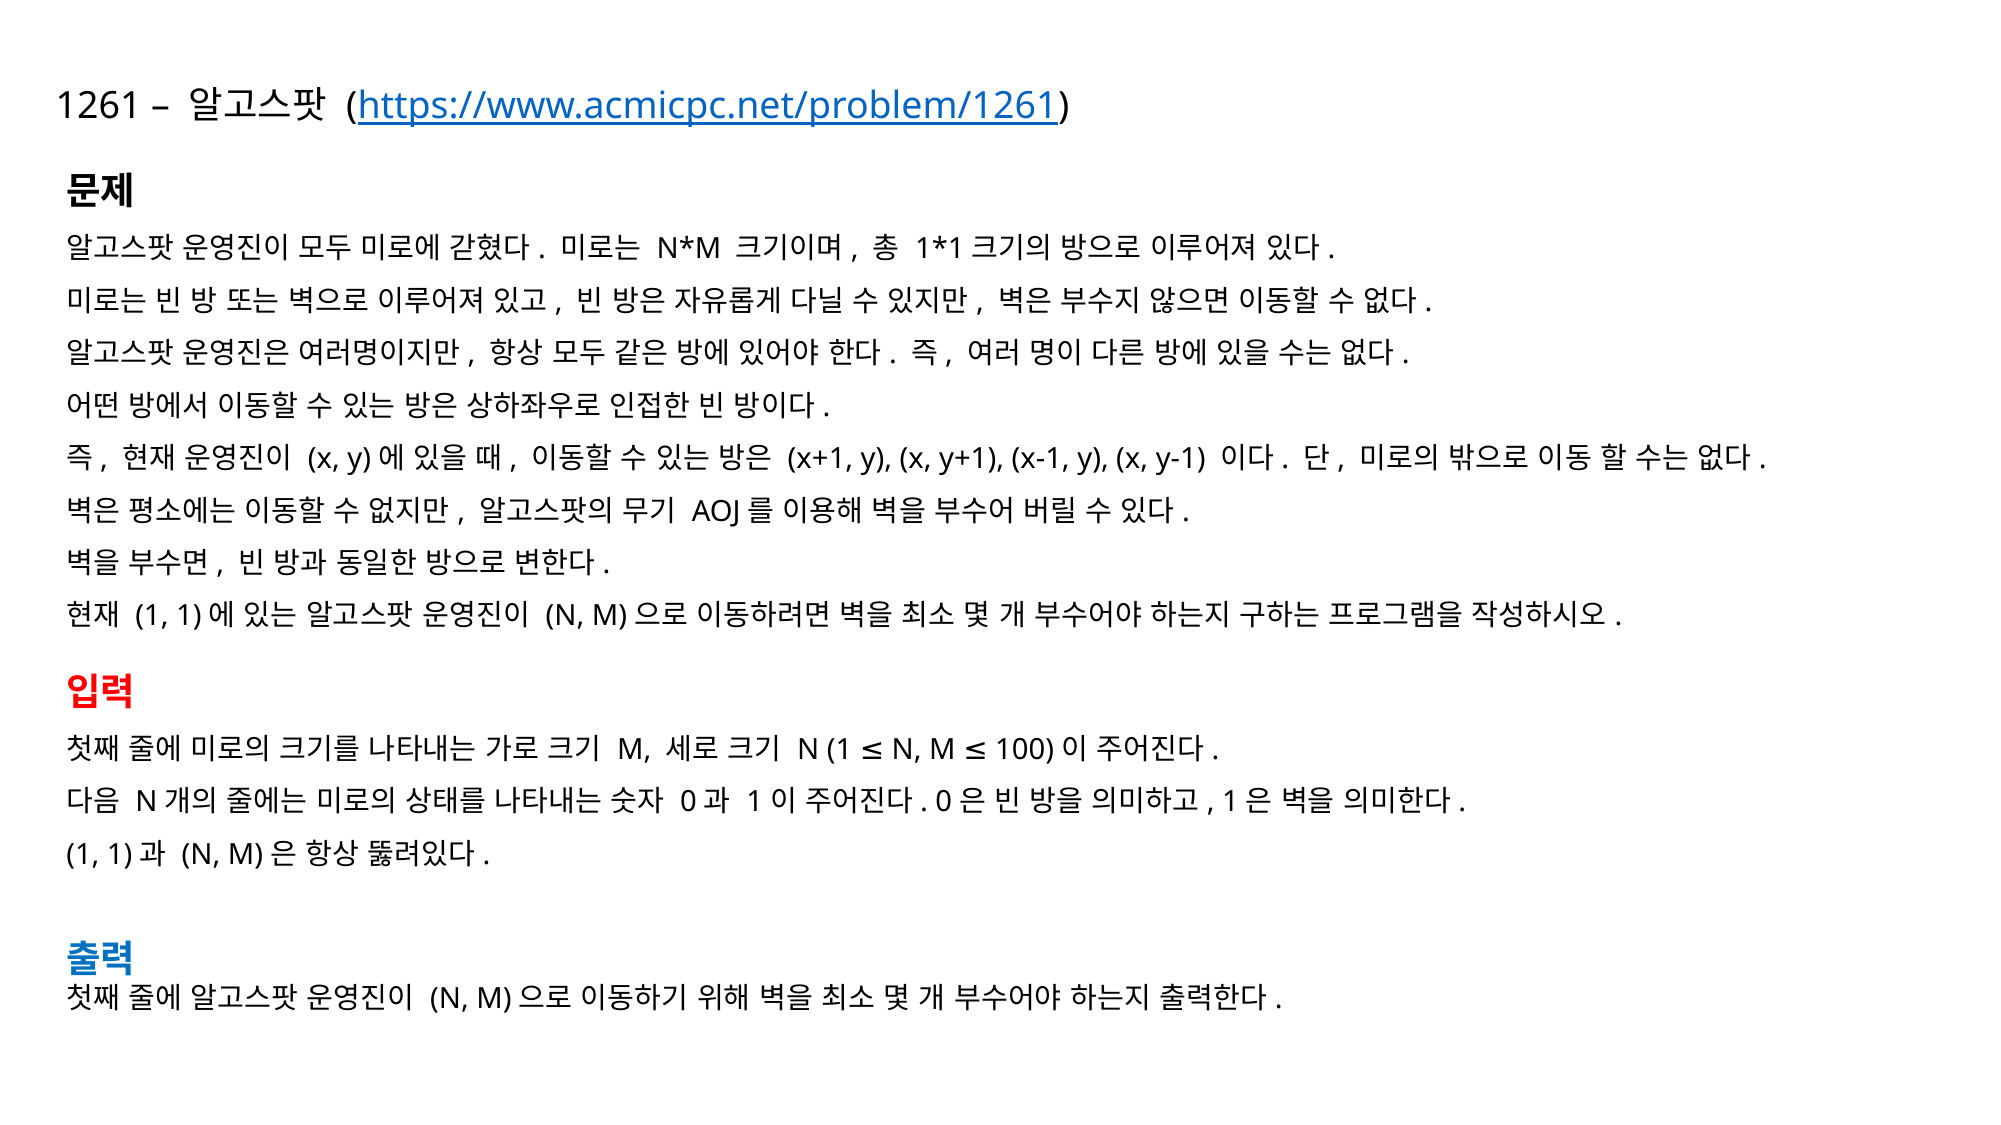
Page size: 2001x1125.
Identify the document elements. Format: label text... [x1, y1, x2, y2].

text_box 1261 – 알고스팟 (https://www.acmicpc.net/problem/1261) [40, 48, 1085, 140]
text_box 문제 알고스팟 운영진이 모두 미로에 갇혔다. 미로는 N*M 크기이며, 총 1*1크기의 방으로 이루어져 있다. 미로는 빈 방 또는 벽으로 이루어져 있고, 빈 방은 자유롭게 다닐 수 있지만, 벽은 부수지 않으면 이동할 수 없다. 알고스팟 운영진은 여러명이지만, 항상 모두 같은 방에 있어야 한다. 즉, 여러 명이 다른 방에 있을 수는 없다. 어떤 방에서 이동할 수 있는 방은 상하좌우로 인접한 빈 방이다. 즉, 현재 운영진이 (x, y)에 있을 때, 이동할 수 있는 방은 (x+1, y), (x, y+1), (x-1, y), (x, y-1) 이다. 단, 미로의 밖으로 이동 할 수는 없다. 벽은 평소에는 이동할 수 없지만, 알고스팟의 무기 AOJ를 이용해 벽을 부수어 버릴 수 있다. 벽을 부수면, 빈 방과 동일한 방으로 변한다. 현재 (1, 1)에 있는 알고스팟 운영진이 (N, M)으로 이동하려면 벽을 최소 몇 개 부수어야 하는지 구하는 프로그램을 작성하시오. [51, 137, 1940, 637]
text_box 출력 첫째 줄에 알고스팟 운영진이 (N, M)으로 이동하기 위해 벽을 최소 몇 개 부수어야 하는지 출력한다. [51, 904, 1813, 1022]
text_box 입력 첫째 줄에 미로의 크기를 나타내는 가로 크기 M, 세로 크기 N (1 ≤ N, M ≤ 100)이 주어진다. 다음 N개의 줄에는 미로의 상태를 나타내는 숫자 0과 1이 주어진다. 0은 빈 방을 의미하고, 1은 벽을 의미한다. (1, 1)과 (N, M)은 항상 뚫려있다. [51, 637, 1940, 878]
